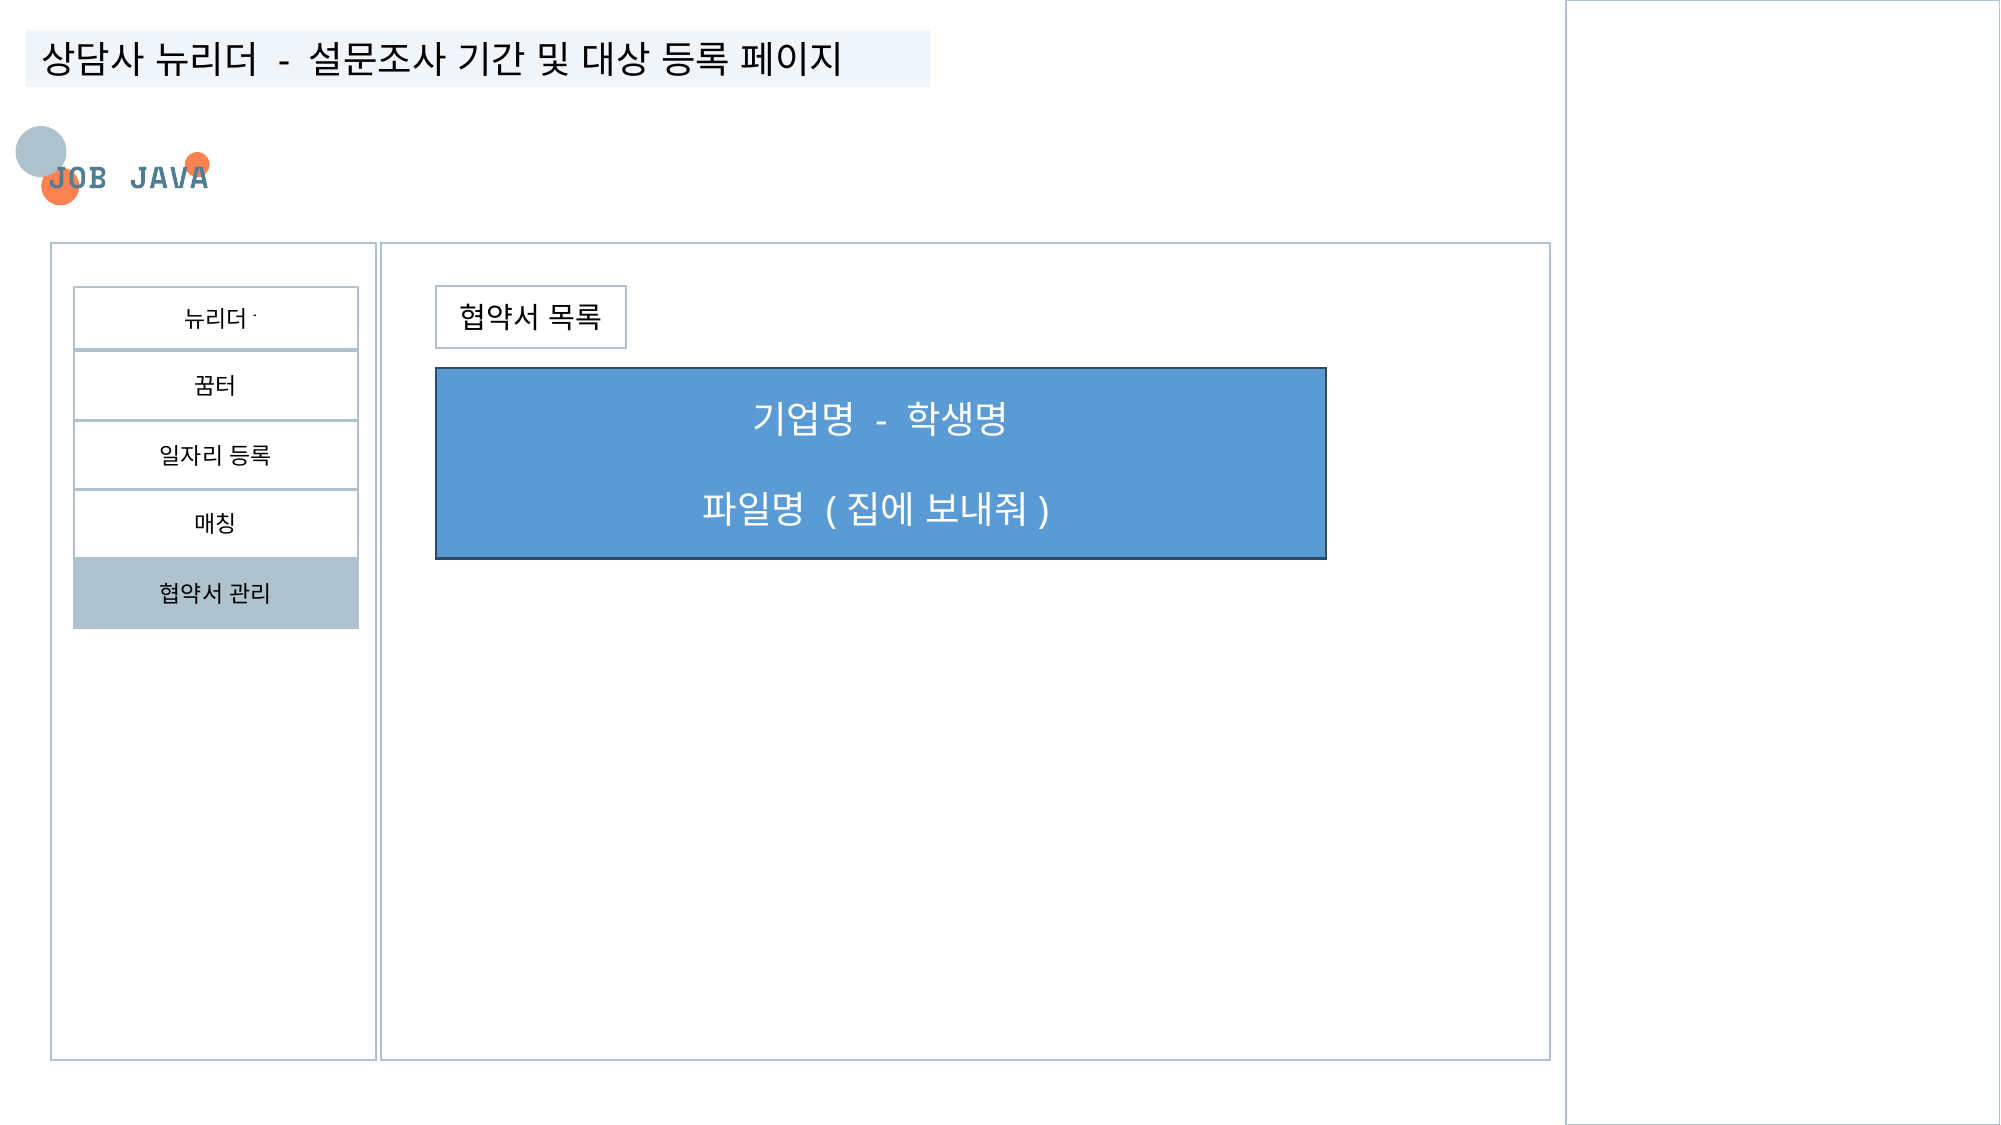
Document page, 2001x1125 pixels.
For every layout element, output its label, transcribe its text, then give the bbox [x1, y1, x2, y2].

picture [0, 59, 256, 316]
text_box [50, 242, 377, 1061]
text_box 상담사 뉴리더 - 설문조사 기간 및 대상 등록 페이지 [26, 29, 931, 87]
text_box [1565, 0, 2000, 1125]
text_box 협약서 목록 [435, 285, 627, 349]
text_box [380, 242, 1551, 1061]
text_box 일자리 등록 [73, 420, 359, 488]
text_box 매칭 [73, 488, 359, 558]
text_box 뉴리더 [73, 286, 359, 350]
text_box 협약서 관리 [73, 558, 359, 629]
text_box 꿈터 [73, 350, 359, 420]
text_box 기업명 - 학생명 파일명 (집에 보내줘) [435, 367, 1327, 560]
